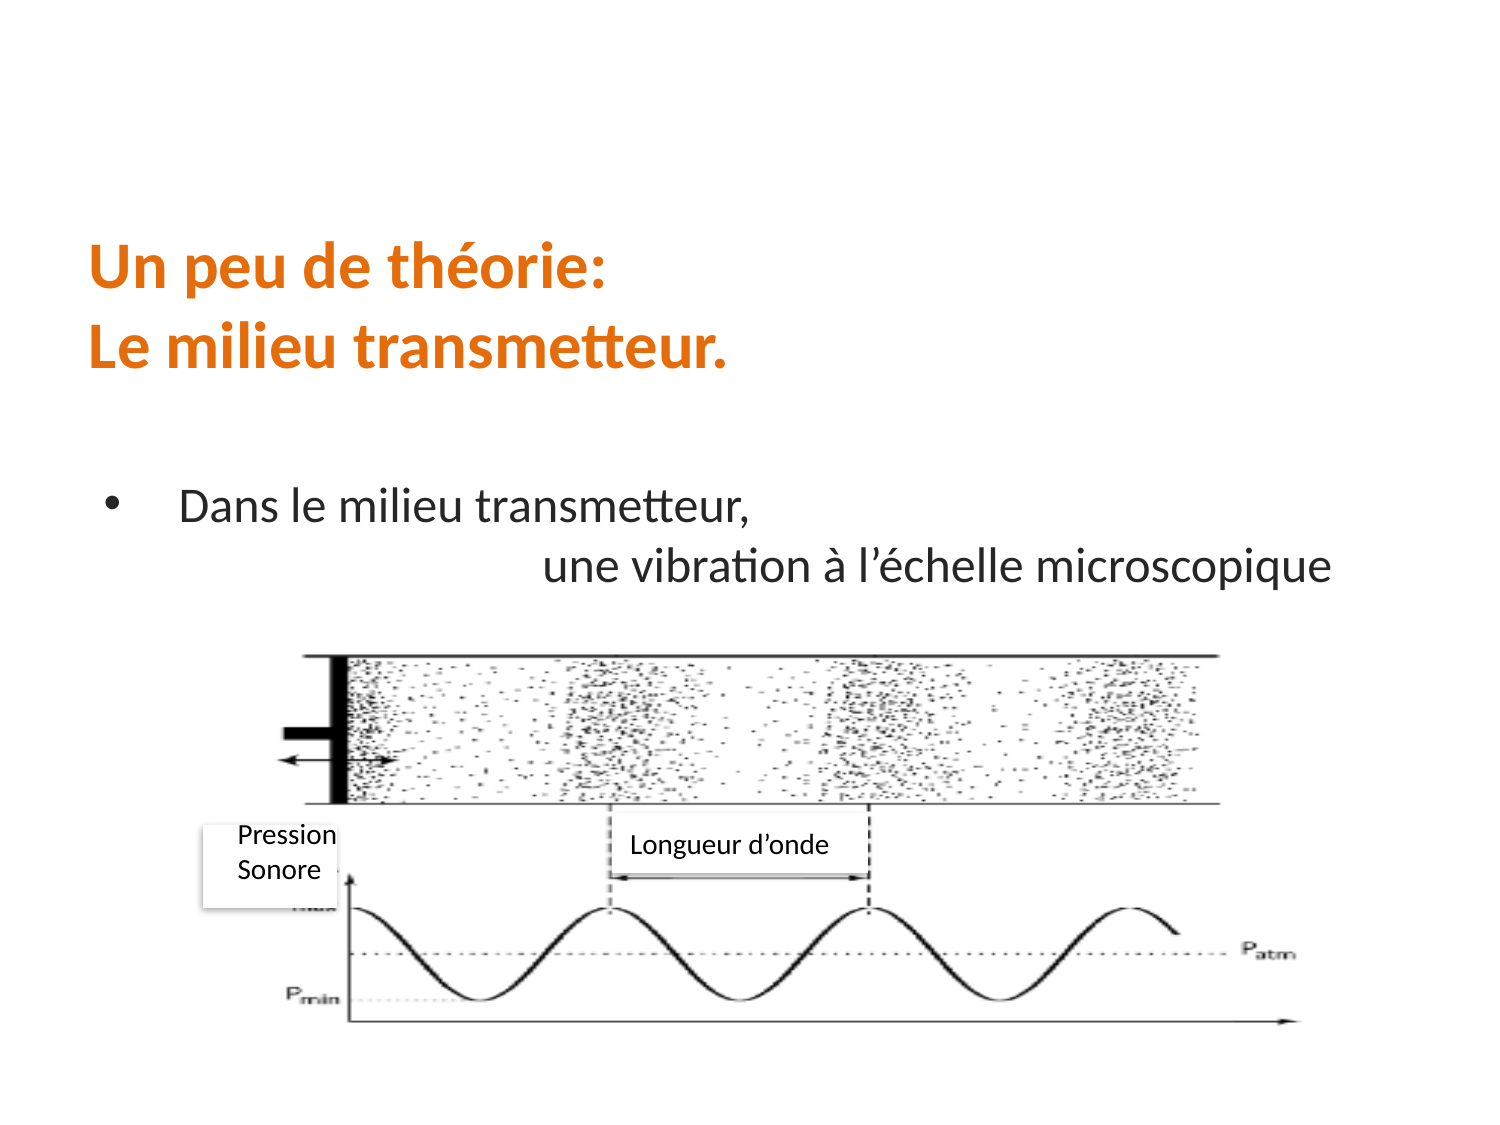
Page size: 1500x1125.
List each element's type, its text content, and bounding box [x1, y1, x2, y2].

picture [212, 638, 1315, 1038]
text_box Dans le milieu transmetteur, une vibration à l’échelle microscopique [88, 380, 1414, 1025]
text_box Un peu de théorie: Le milieu transmetteur. [74, 214, 745, 390]
text_box [203, 825, 207, 908]
